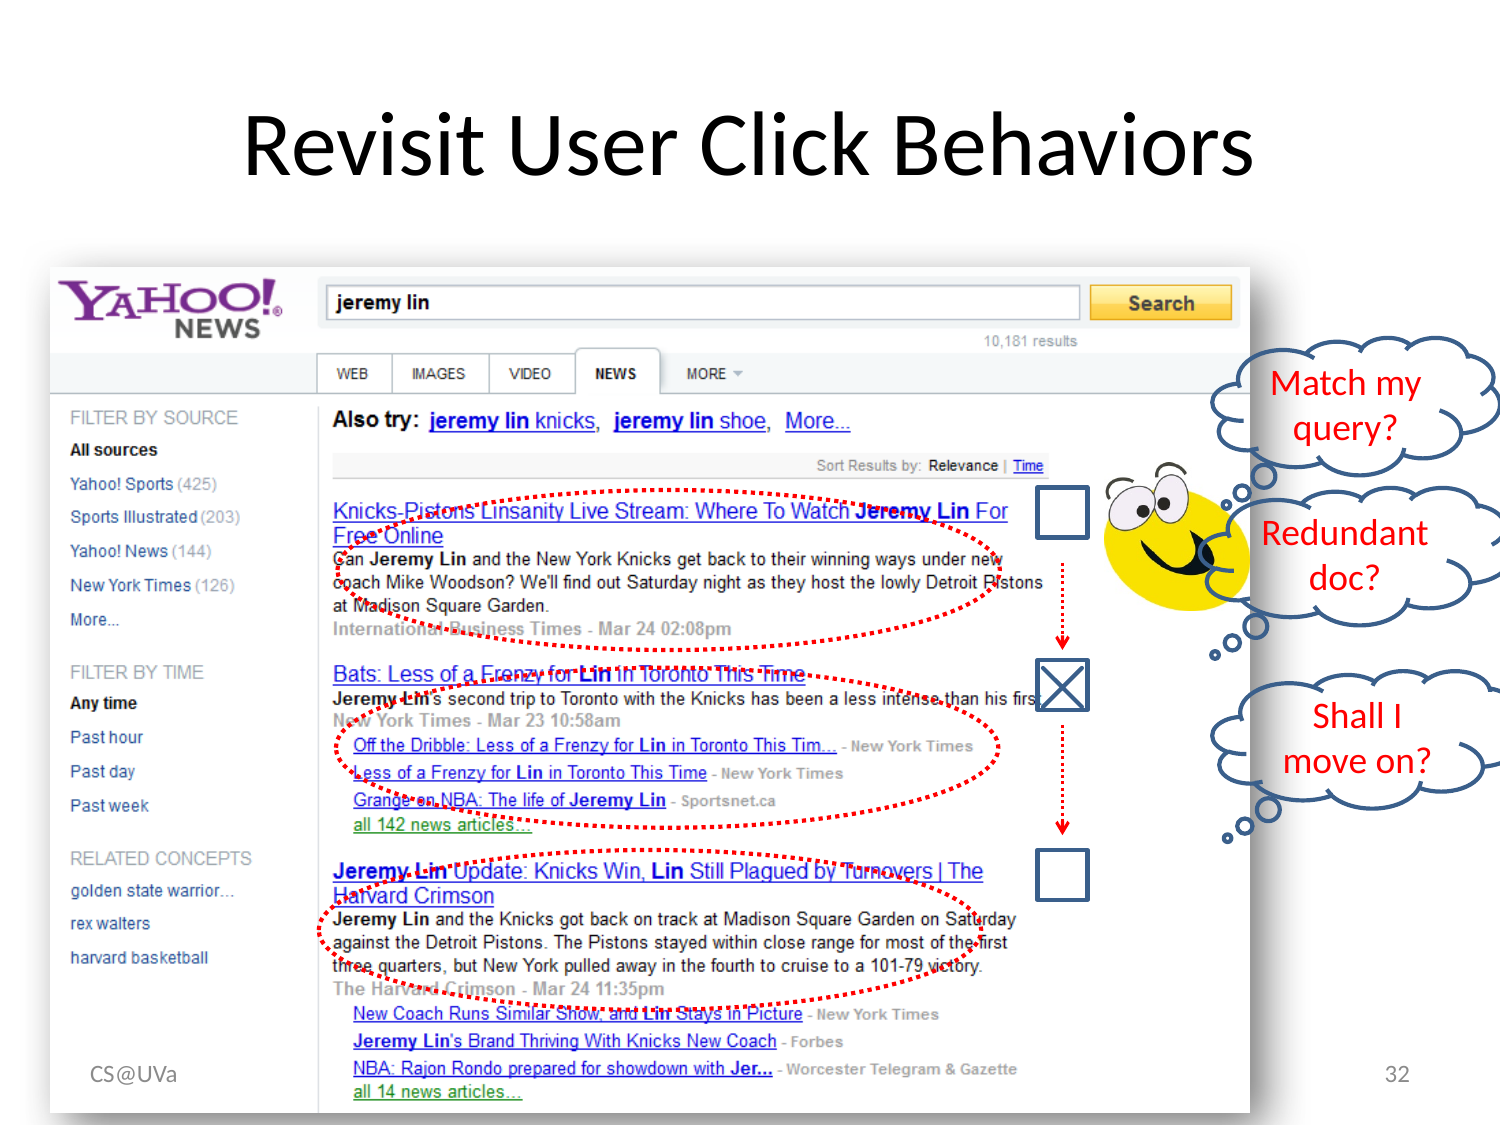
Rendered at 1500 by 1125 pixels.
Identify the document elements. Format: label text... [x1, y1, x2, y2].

slide_number 32 [1254, 1042, 1425, 1103]
text_box Match my query? [1254, 335, 1500, 490]
title Revisit User Click Behaviors [75, 45, 1425, 233]
text_box Redundant doc? [1254, 485, 1500, 640]
picture [49, 267, 1251, 1113]
text_box Shall I move on? [1254, 669, 1500, 824]
